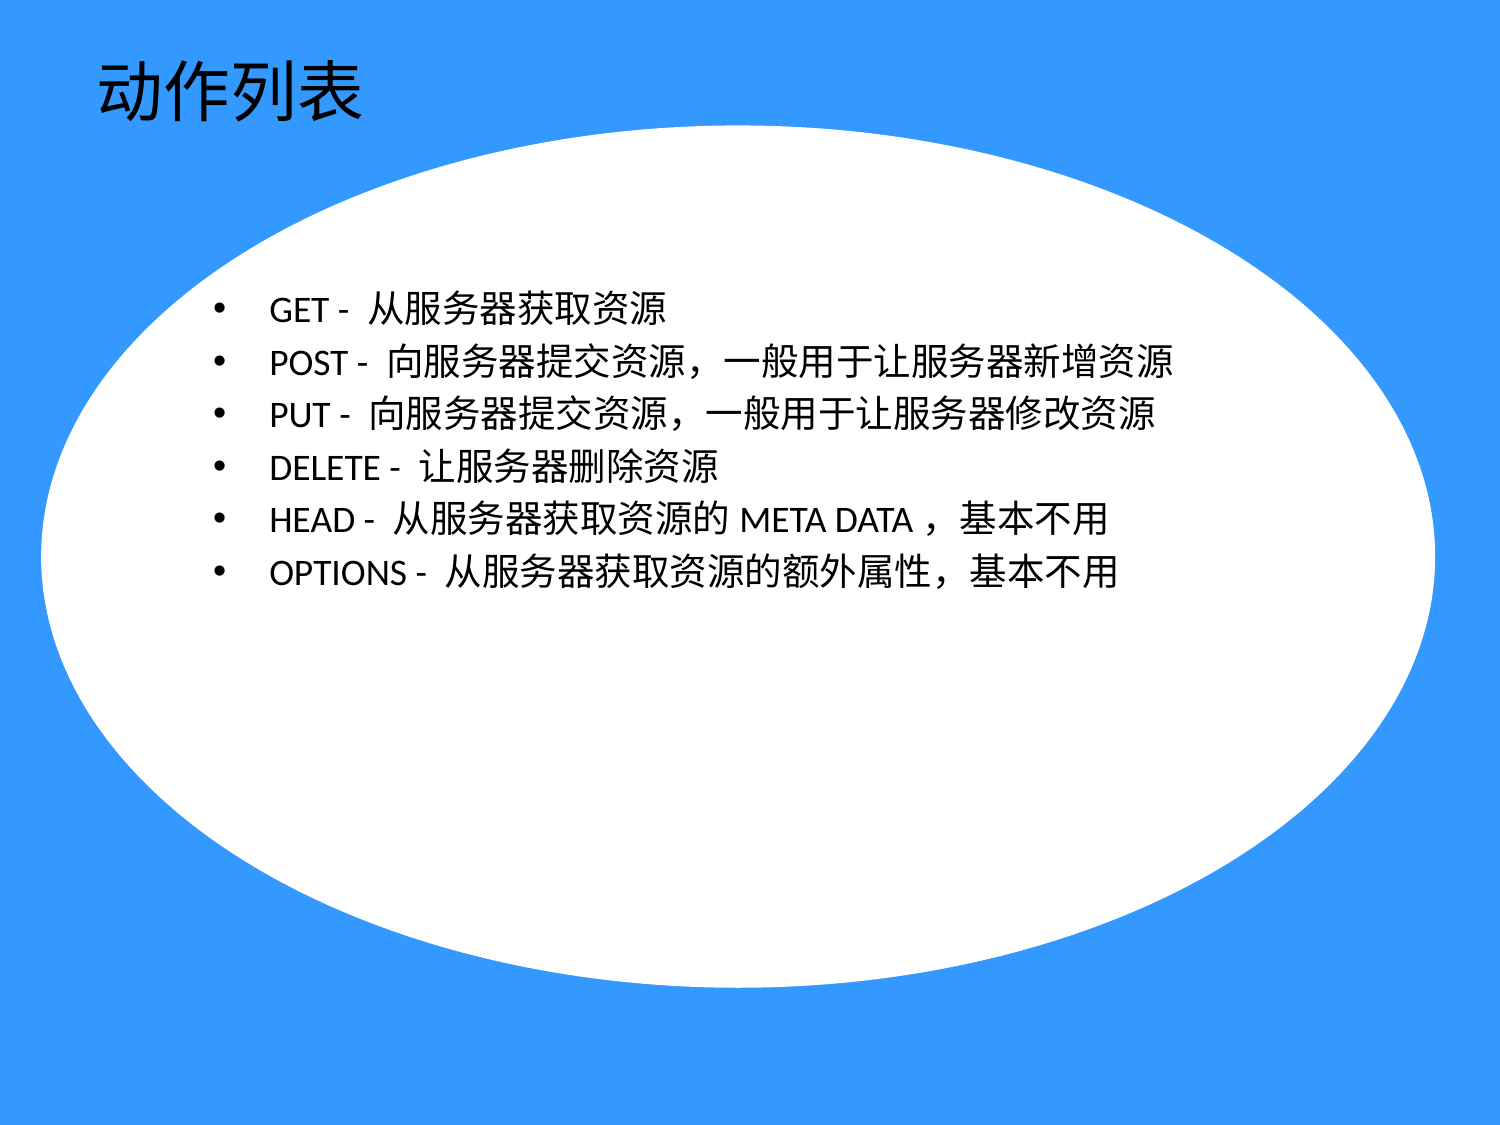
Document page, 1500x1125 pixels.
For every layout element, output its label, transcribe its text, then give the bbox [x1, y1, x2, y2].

list GET - 从服务器获取资源 POST - 向服务器提交资源，一般用于让服务器新增资源 PUT - 向服务器提交资源，一般用于让服务器修改资源 DELETE - 让服务器删除资源 HEAD - 从服务器获取资源的META DATA，基本不用 OPTIONS - 从服务器获取资源的额外属性，基本不用 [198, 277, 1286, 928]
title 动作列表 [76, 42, 385, 138]
